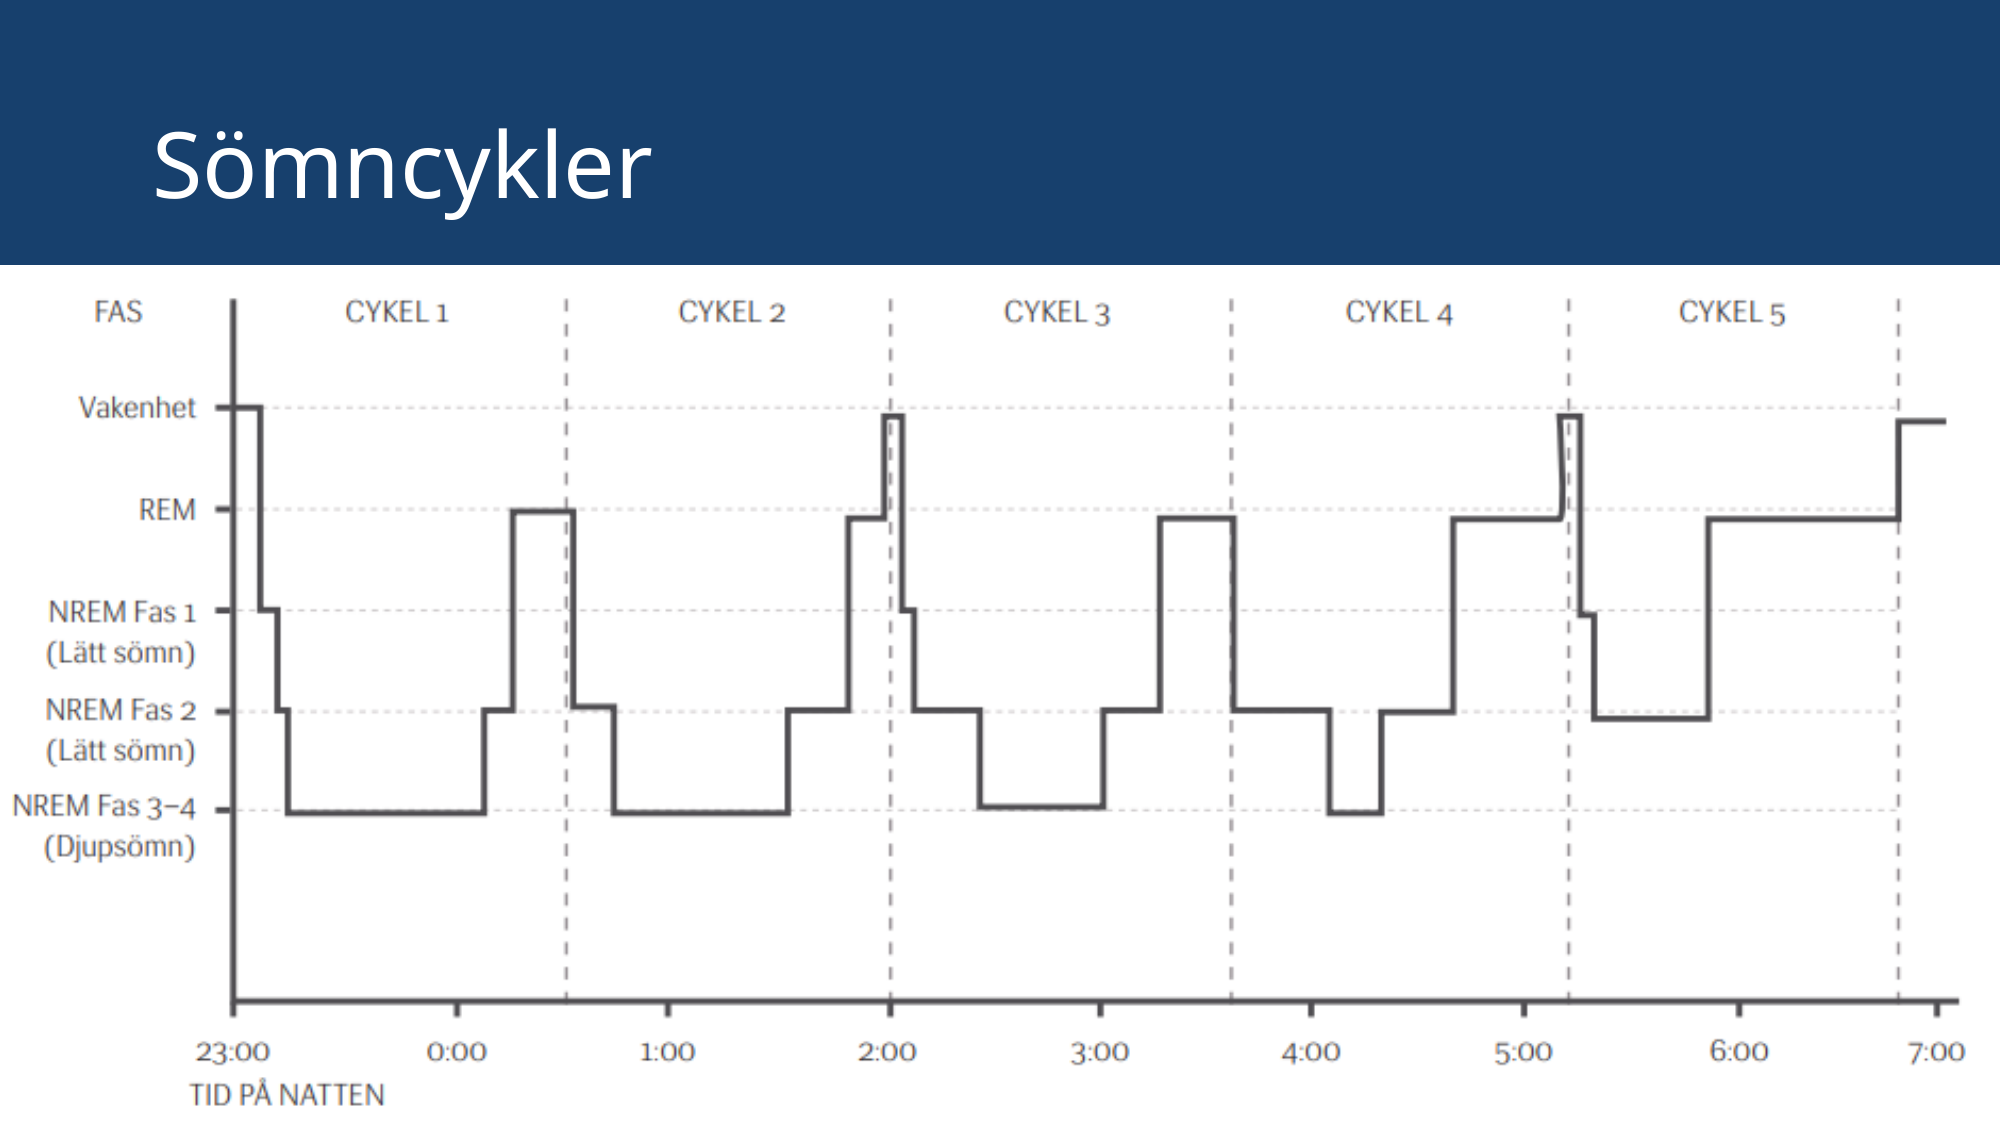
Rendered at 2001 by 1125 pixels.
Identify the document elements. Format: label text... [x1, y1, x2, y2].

title Sömncykler [137, 59, 1863, 265]
picture [0, 265, 2000, 1125]
